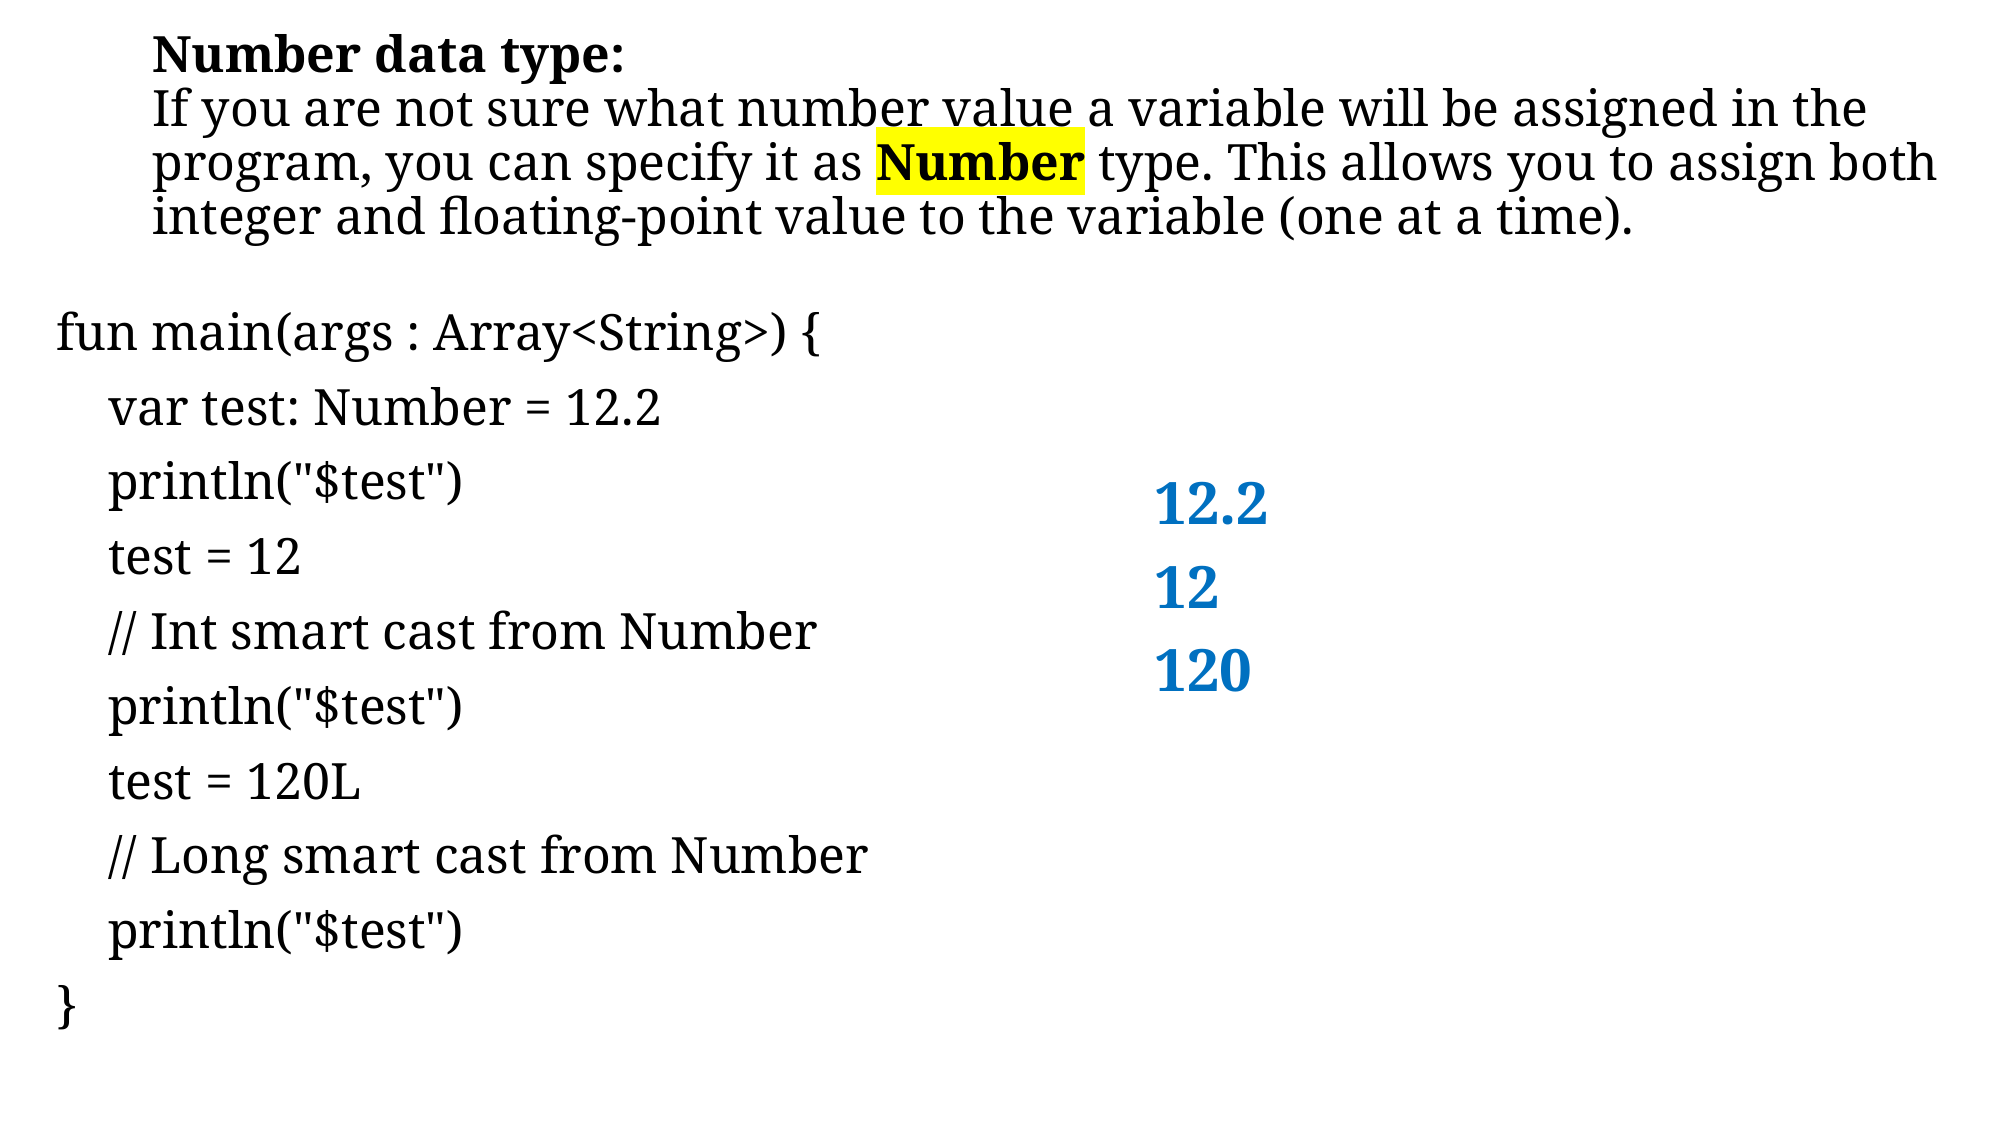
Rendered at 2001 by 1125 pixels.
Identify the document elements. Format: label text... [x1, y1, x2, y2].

list fun main(args : Array<String>) { var test: Number = 12.2 println("$test") test = 12 // Int smart cast from Number println("$test") test = 120L // Long smart cast from Number println("$test") } 12.2 12 120 [41, 299, 1969, 1125]
title Number data type: If you are not sure what number value a variable will be assigned in the program, you can specify it as Number type. This allows you to assign both integer and floating-point value to the variable (one at a time). [137, 19, 1955, 255]
